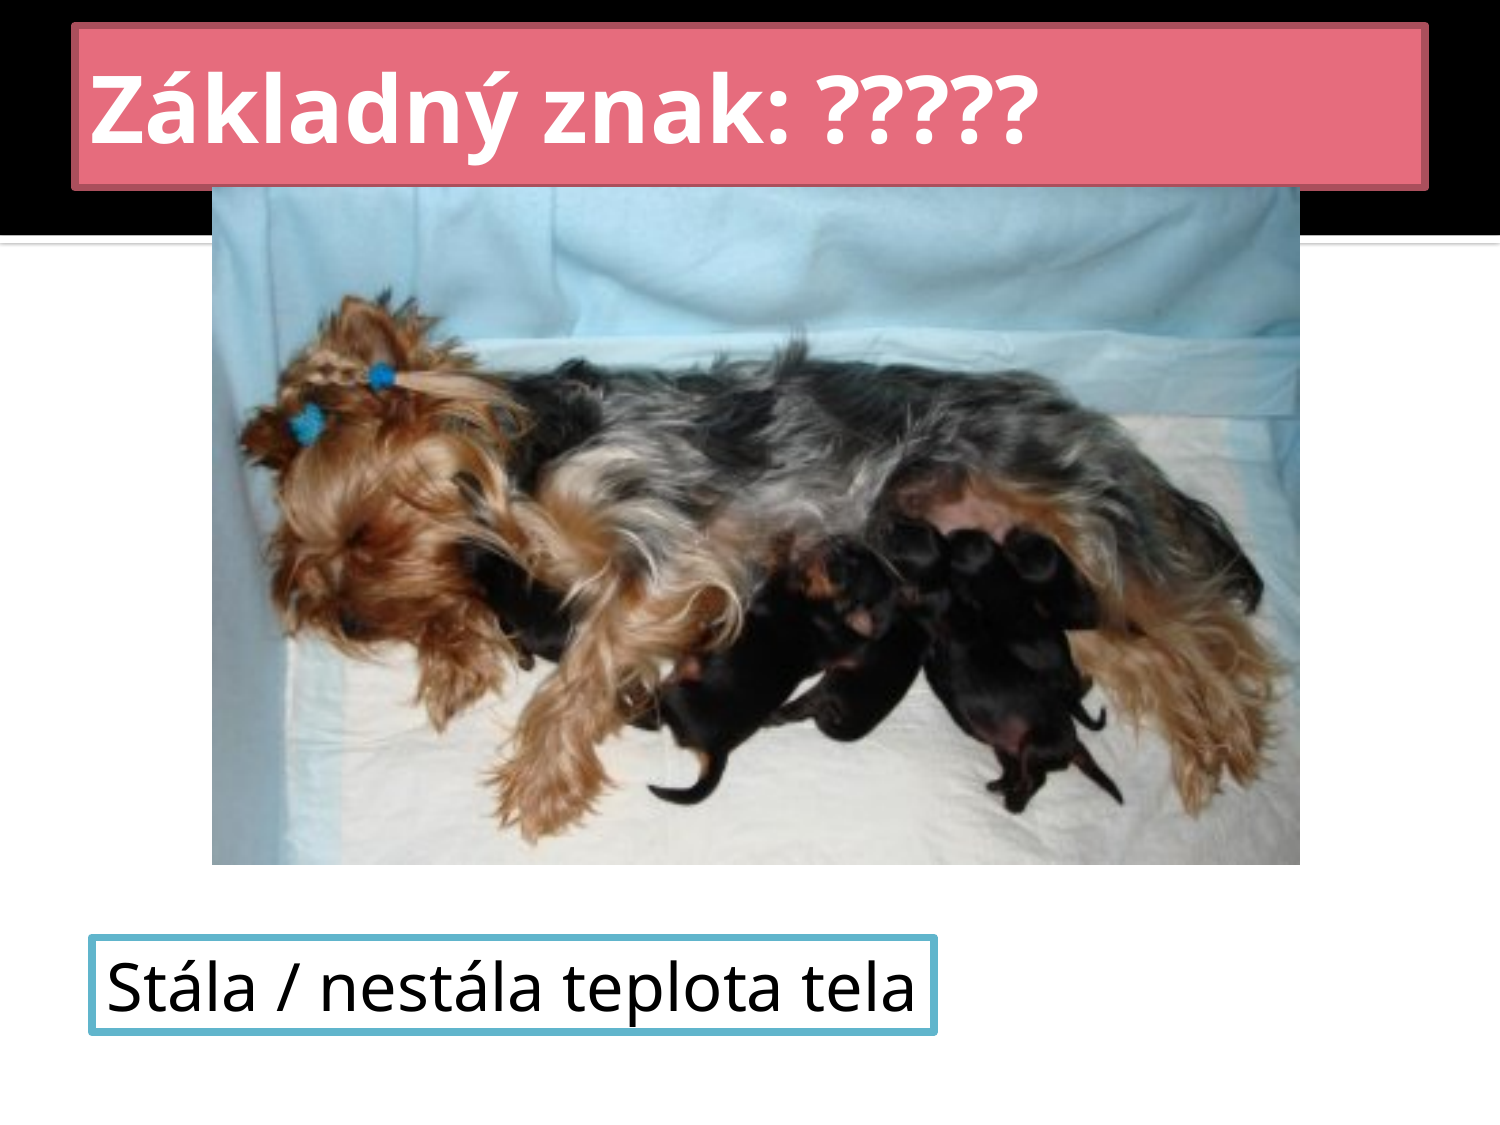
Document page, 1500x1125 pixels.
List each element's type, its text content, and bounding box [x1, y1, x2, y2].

text_box Stála / nestála teplota tela [88, 934, 938, 1036]
title Základný znak: ????? [71, 22, 1429, 191]
picture [212, 187, 1300, 865]
